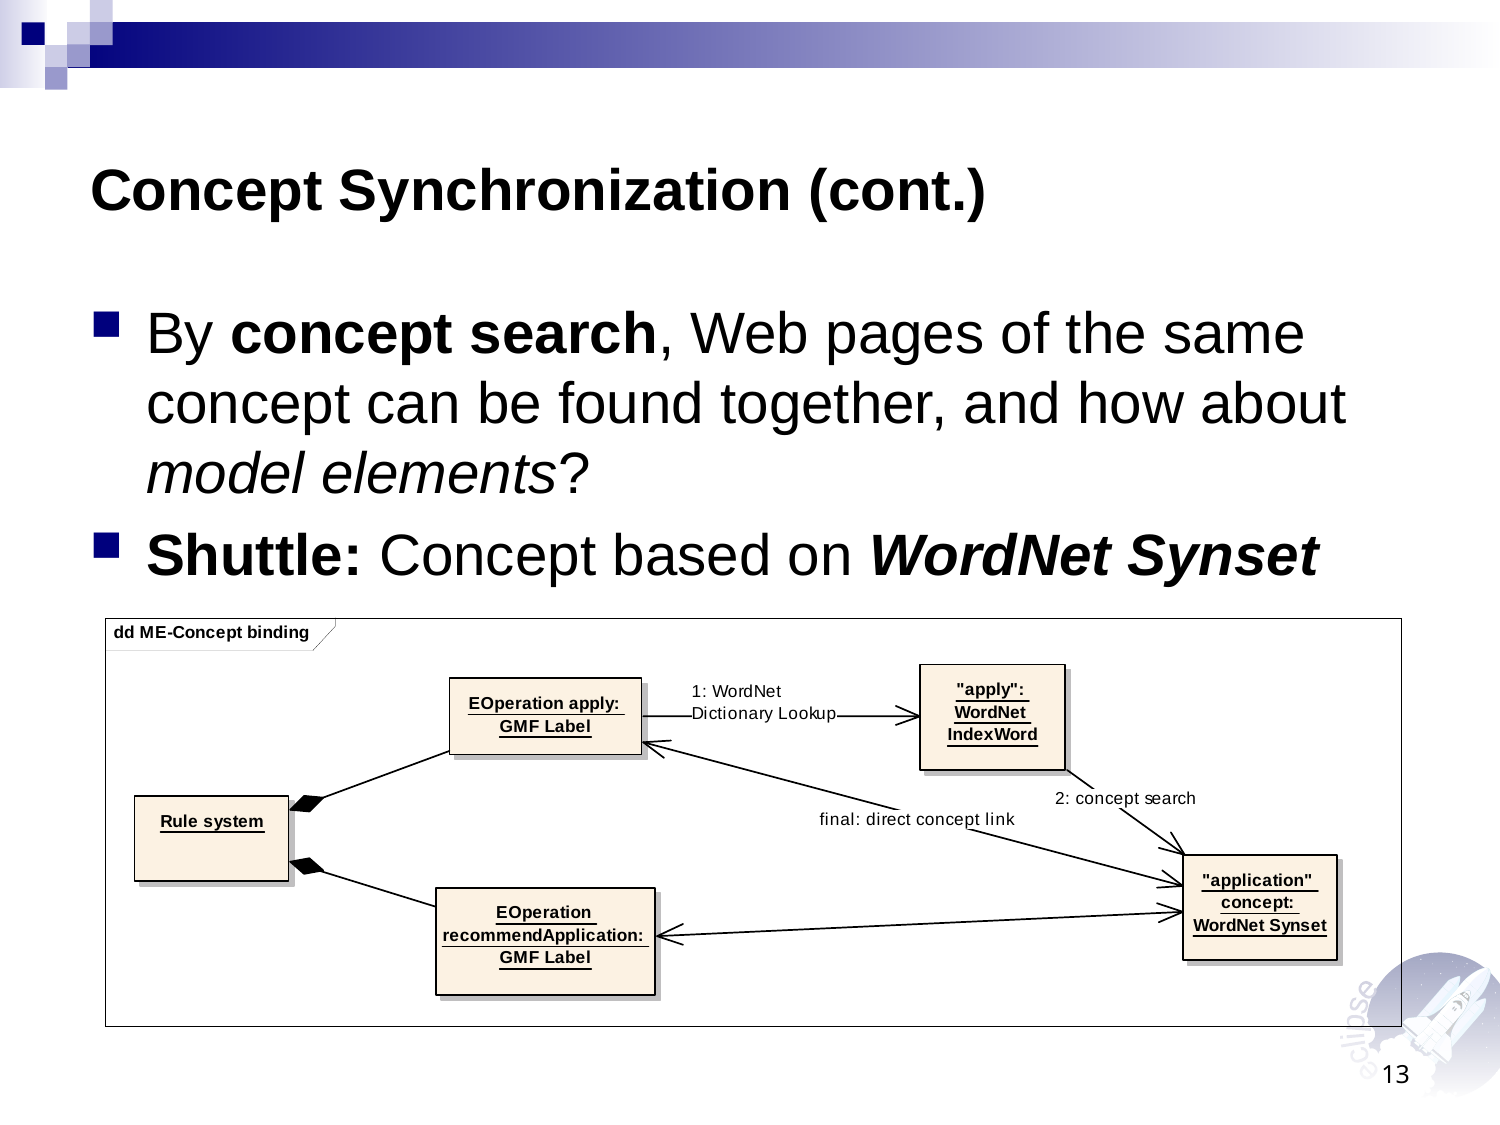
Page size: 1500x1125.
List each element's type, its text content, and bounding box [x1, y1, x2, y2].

slide_number 13 [1074, 1024, 1426, 1101]
title Concept Synchronization (cont.) [74, 74, 1426, 301]
list By concept search, Web pages of the same concept can be found together, and how about model elements? Shuttle: Concept based on WordNet Synset [74, 301, 1426, 963]
picture [99, 612, 1407, 1032]
